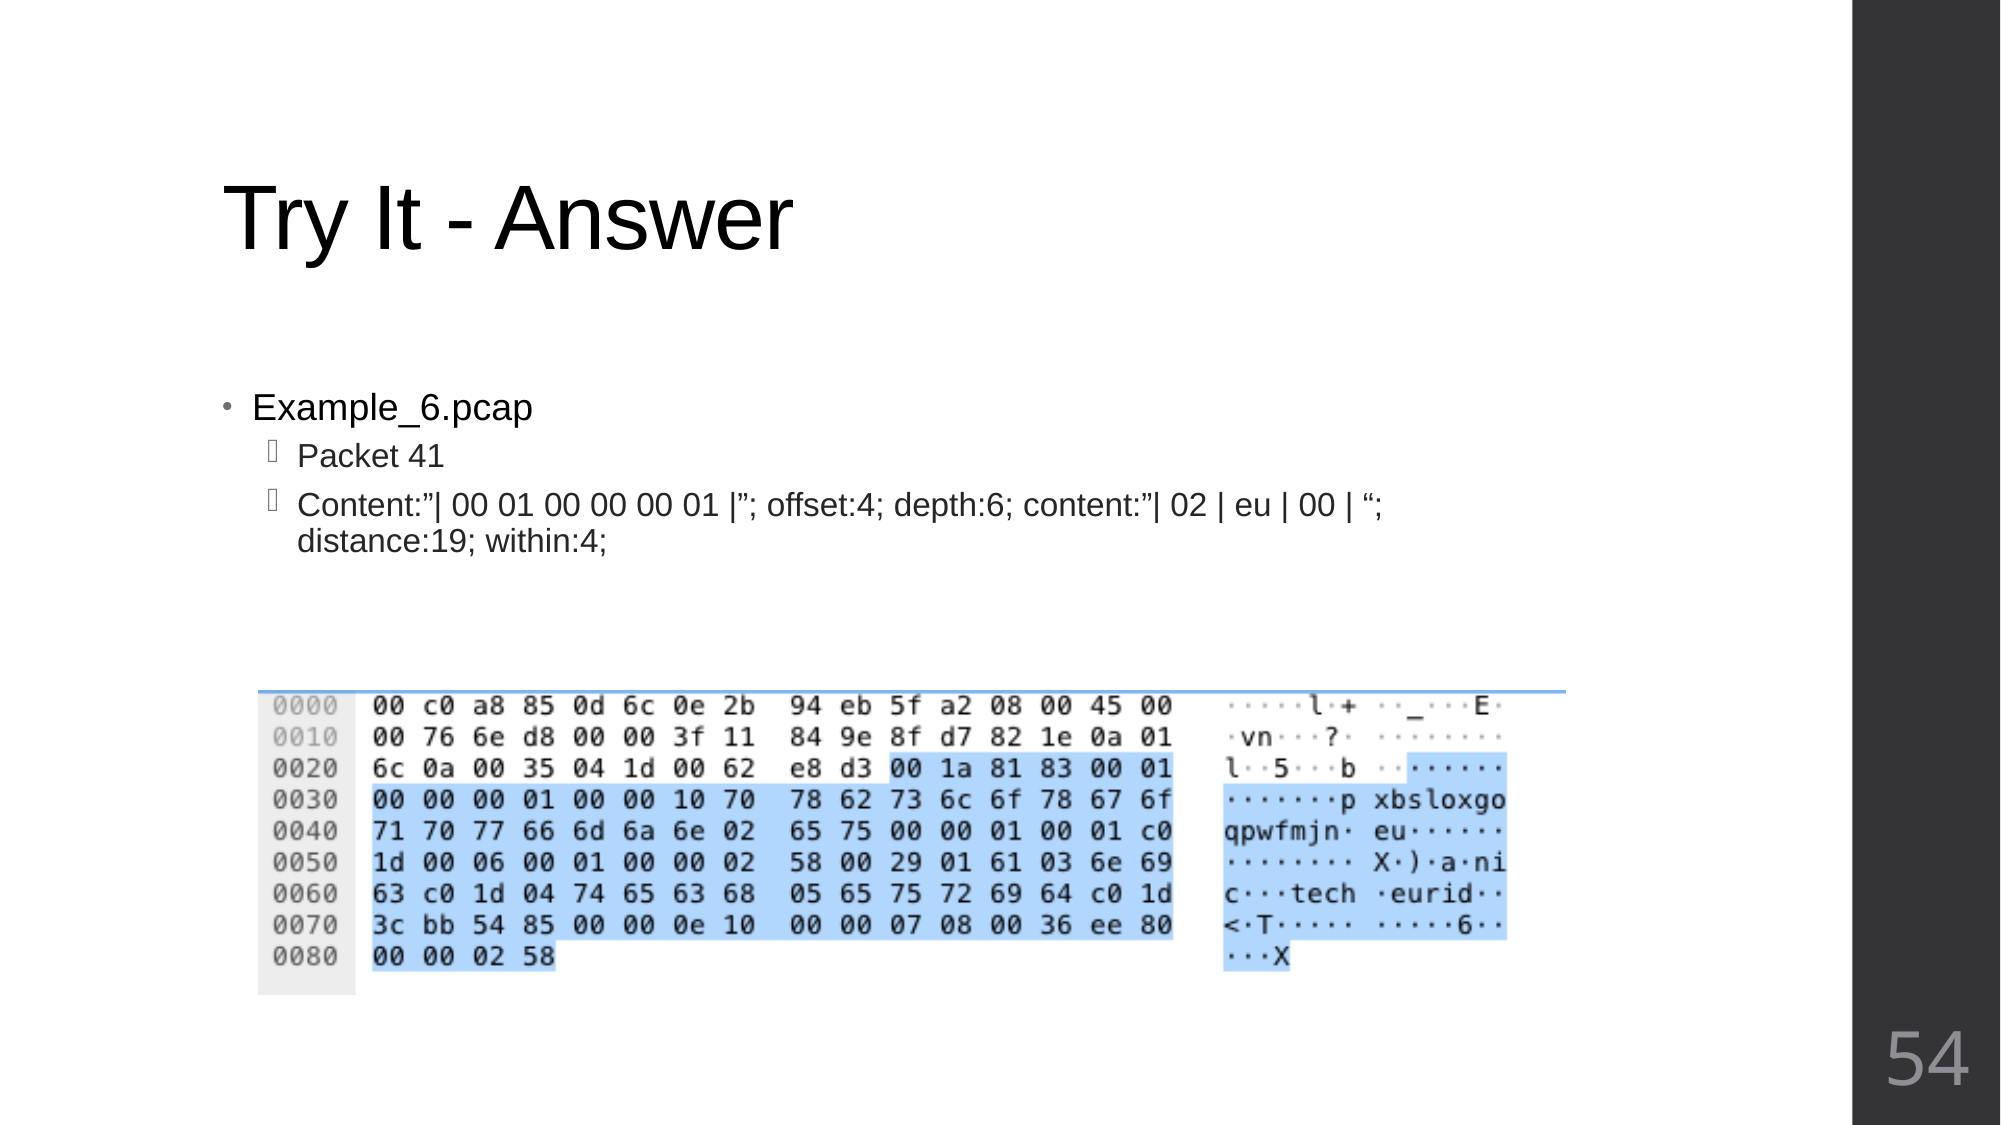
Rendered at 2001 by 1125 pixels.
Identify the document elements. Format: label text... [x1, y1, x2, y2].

picture [258, 690, 1566, 996]
slide_number 54 [1852, 1012, 2000, 1110]
list Example_6.pcap Packet 41 Content:”| 00 01 00 00 00 01 |”; offset:4; depth:6; content:”| 02 | eu | 00 | “; distance:19; within:4; [206, 299, 1617, 1014]
title Try It - Answer [206, 60, 1797, 278]
